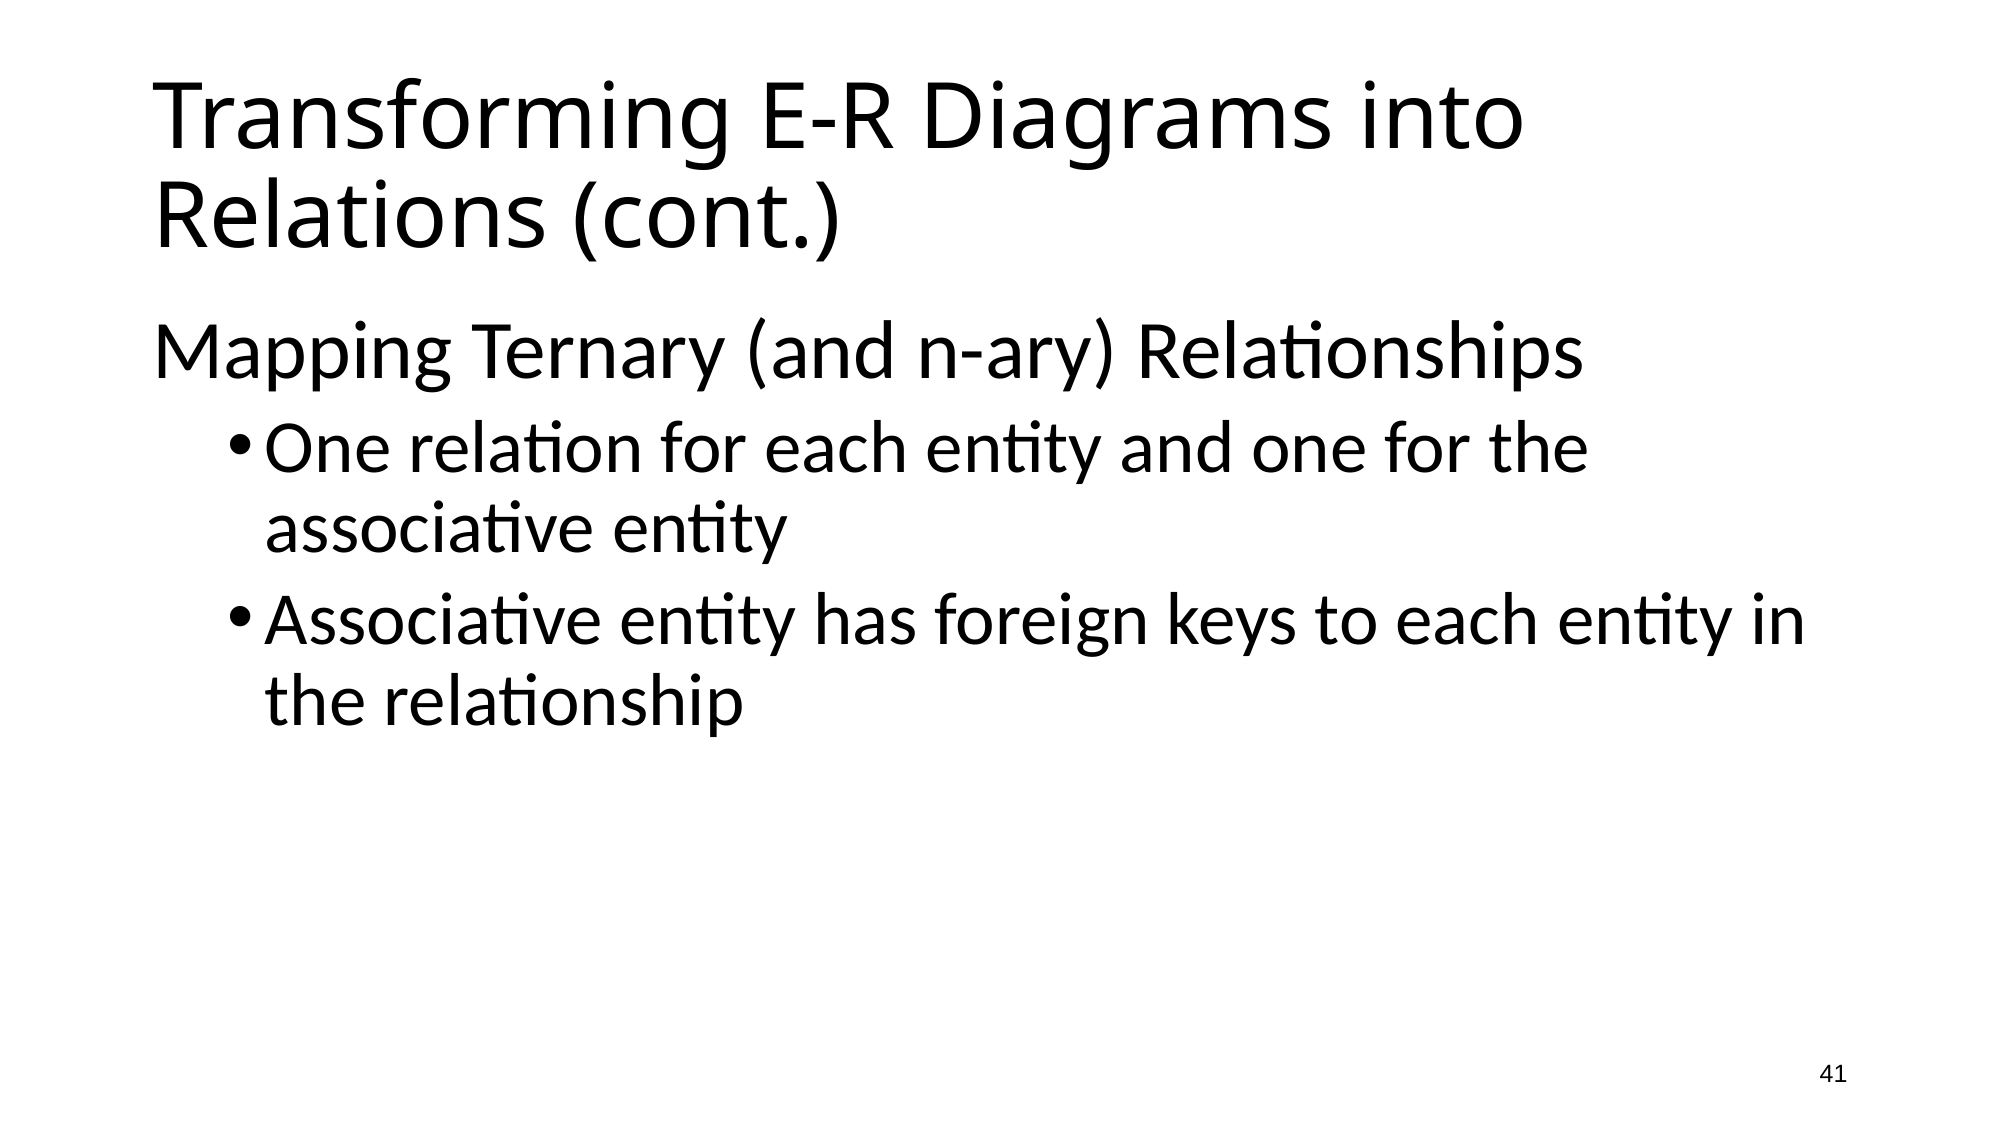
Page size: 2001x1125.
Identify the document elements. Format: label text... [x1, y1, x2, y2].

list Mapping Ternary (and n-ary) Relationships One relation for each entity and one for the associative entity Associative entity has foreign keys to each entity in the relationship [137, 299, 1863, 1014]
title Transforming E-R Diagrams into Relations (cont.) [137, 59, 1863, 278]
slide_number 41 [1412, 1042, 1863, 1103]
